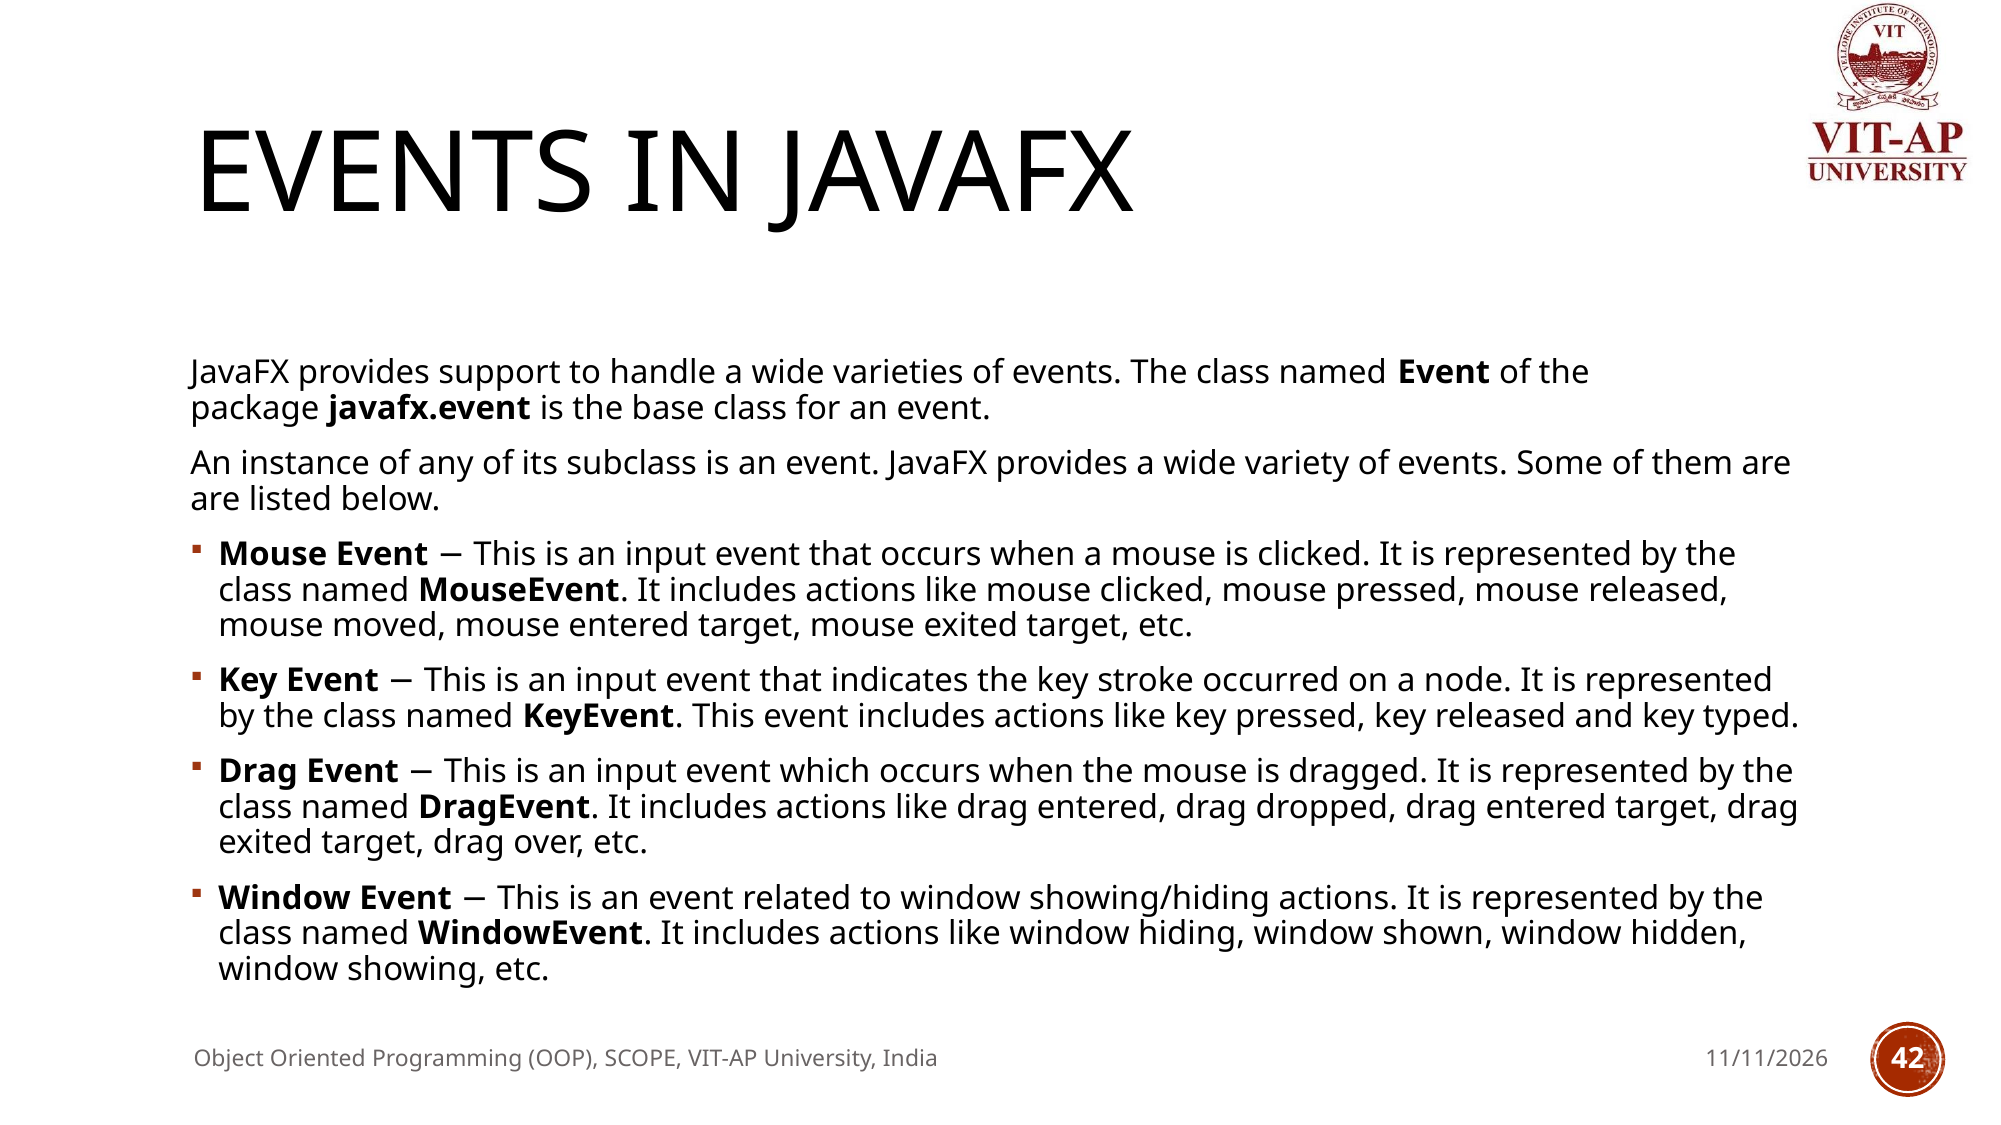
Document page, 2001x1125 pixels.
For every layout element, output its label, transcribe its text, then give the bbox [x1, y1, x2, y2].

list JavaFX provides support to handle a wide varieties of events. The class named Event of the package javafx.event is the base class for an event. An instance of any of its subclass is an event. JavaFX provides a wide variety of events. Some of them are are listed below. Mouse Event − This is an input event that occurs when a mouse is clicked. It is represented by the class named MouseEvent. It includes actions like mouse clicked, mouse pressed, mouse released, mouse moved, mouse entered target, mouse exited target, etc. Key Event − This is an input event that indicates the key stroke occurred on a node. It is represented by the class named KeyEvent. This event includes actions like key pressed, key released and key typed. Drag Event − This is an input event which occurs when the mouse is dragged. It is represented by the class named DragEvent. It includes actions like drag entered, drag dropped, drag entered target, drag exited target, drag over, etc. Window Event − This is an event related to window showing/hiding actions. It is represented by the class named WindowEvent. It includes actions like window hiding, window shown, window hidden, window showing, etc. [175, 348, 1826, 1013]
slide_number 42 [1855, 1028, 1961, 1089]
title Events in JavaFX [178, 42, 1829, 307]
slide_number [1306, 1028, 1844, 1089]
footer Object Oriented Programming (OOP), SCOPE, VIT-AP University, India [178, 1028, 1217, 1089]
picture [1784, 0, 2000, 216]
